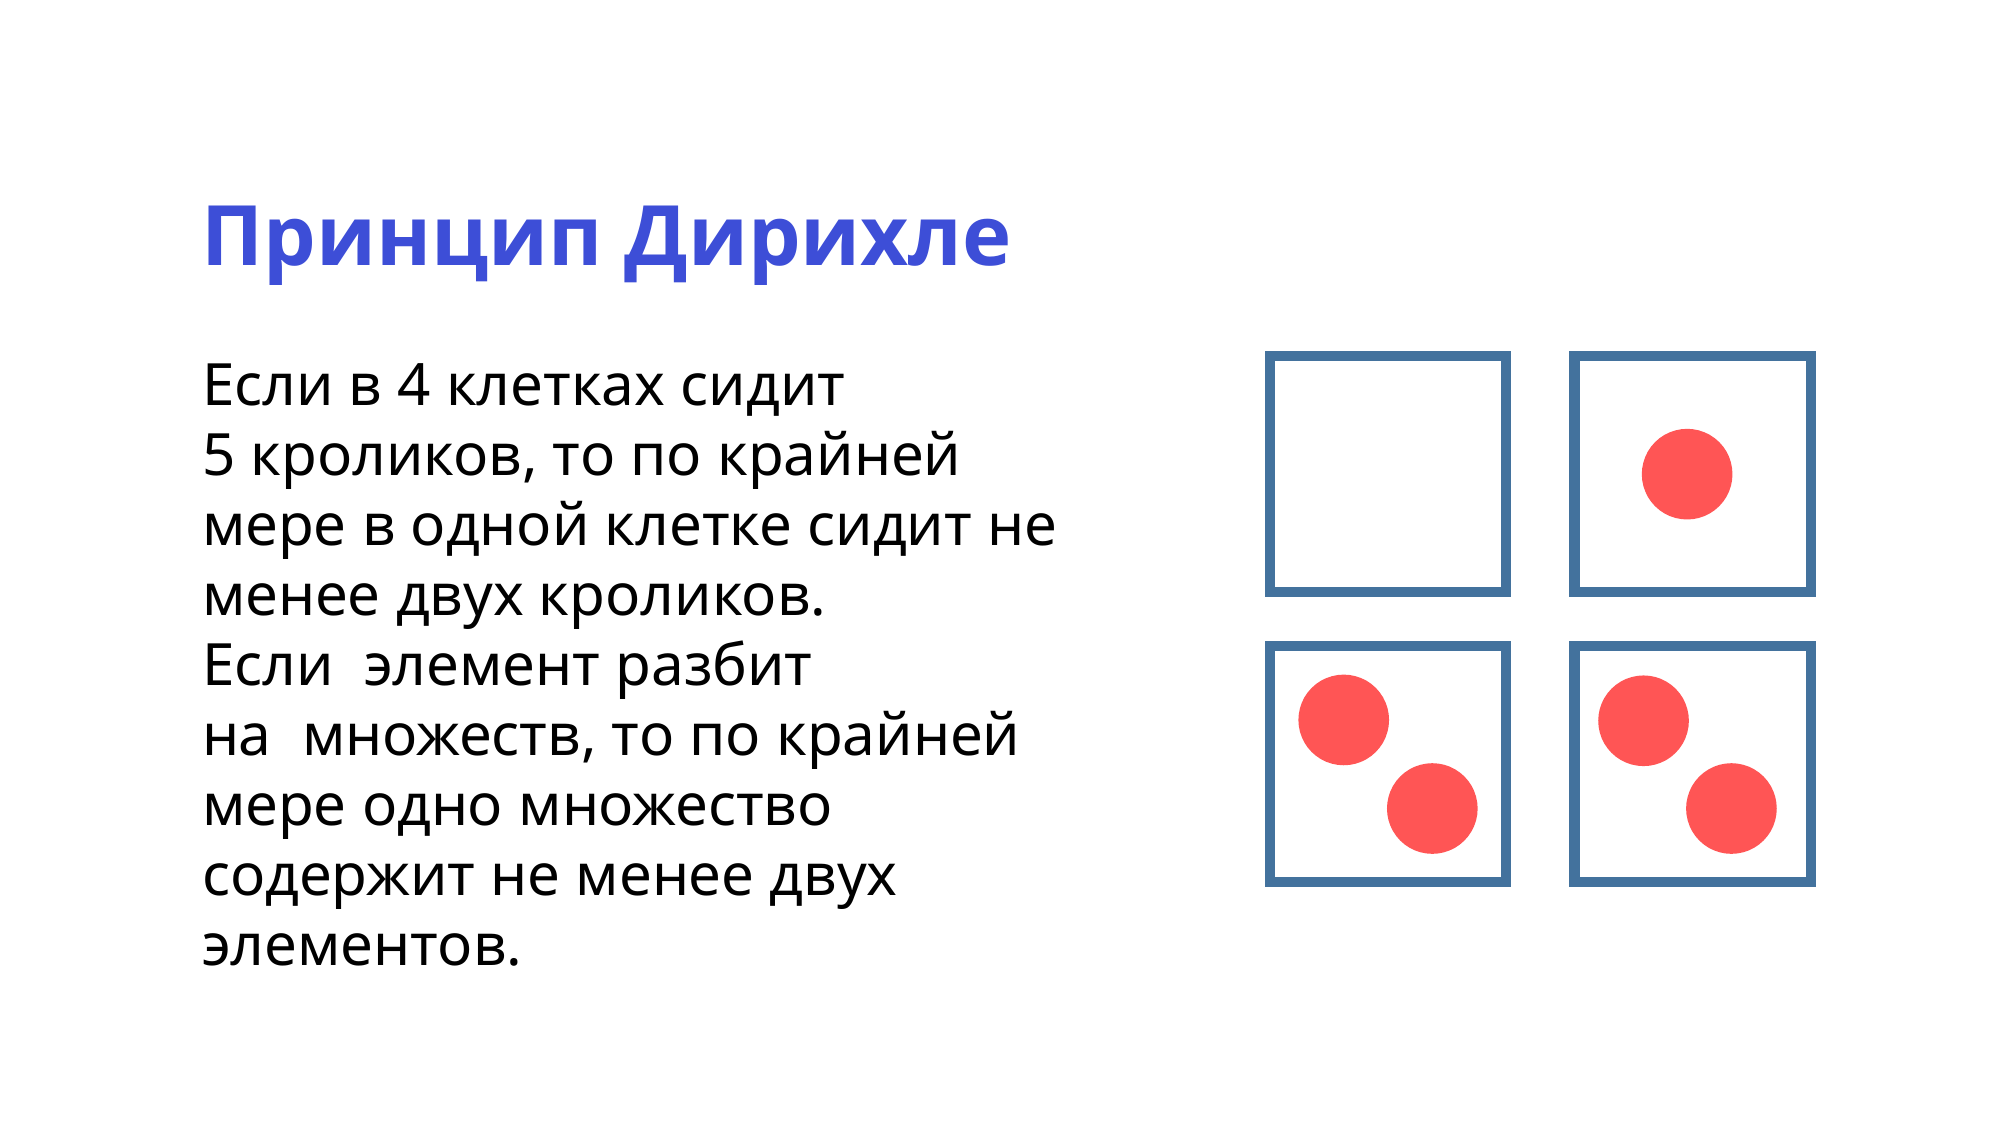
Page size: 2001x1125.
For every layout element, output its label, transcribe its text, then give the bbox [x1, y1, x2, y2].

text_box [31, 316, 1899, 571]
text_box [1269, 356, 1811, 883]
text_box Принцип Дирихле [187, 186, 1170, 306]
